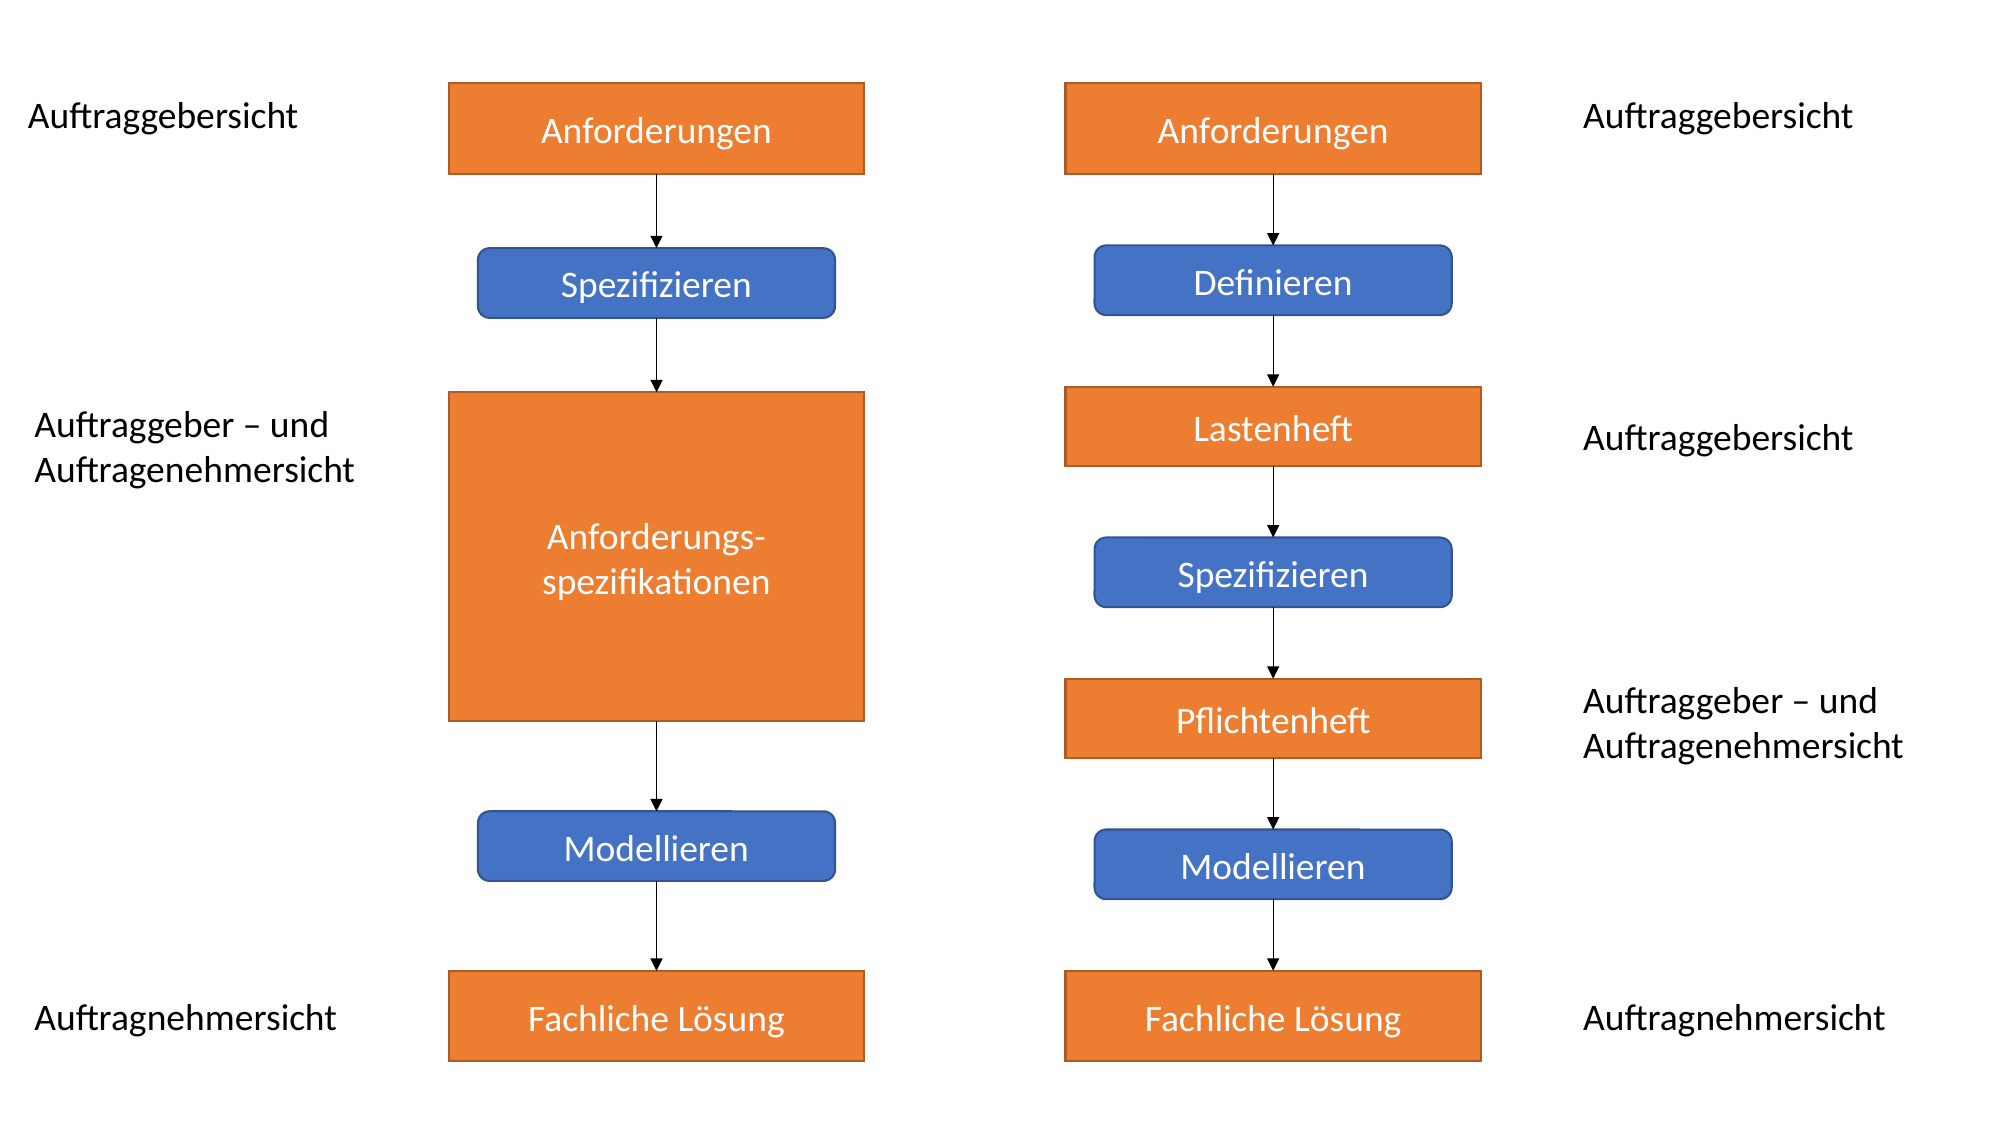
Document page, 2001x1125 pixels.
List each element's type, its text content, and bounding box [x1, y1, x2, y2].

text_box Anforderungen [1064, 82, 1482, 175]
text_box Anforderungen [448, 82, 865, 175]
text_box Definieren [1093, 244, 1453, 317]
text_box Auftragnehmersicht [1568, 985, 1934, 1046]
text_box Pflichtenheft [1064, 678, 1482, 759]
text_box Modellieren [1093, 828, 1453, 901]
text_box Auftraggebersicht [1568, 83, 1884, 143]
text_box Auftragnehmersicht [19, 985, 386, 1046]
text_box Auftraggebersicht [13, 83, 329, 143]
text_box Anforderungs-spezifikationen [448, 391, 865, 722]
text_box Spezifizieren [476, 247, 837, 319]
text_box Auftraggebersicht [1568, 405, 1884, 465]
text_box Fachliche Lösung [448, 970, 865, 1062]
text_box Auftraggeber – und Auftragenehmersicht [19, 392, 386, 497]
text_box Auftraggeber – und Auftragenehmersicht [1568, 668, 1934, 774]
text_box Lastenheft [1064, 386, 1482, 467]
text_box Fachliche Lösung [1064, 970, 1482, 1062]
text_box Spezifizieren [1093, 536, 1453, 609]
text_box Modellieren [476, 810, 837, 882]
